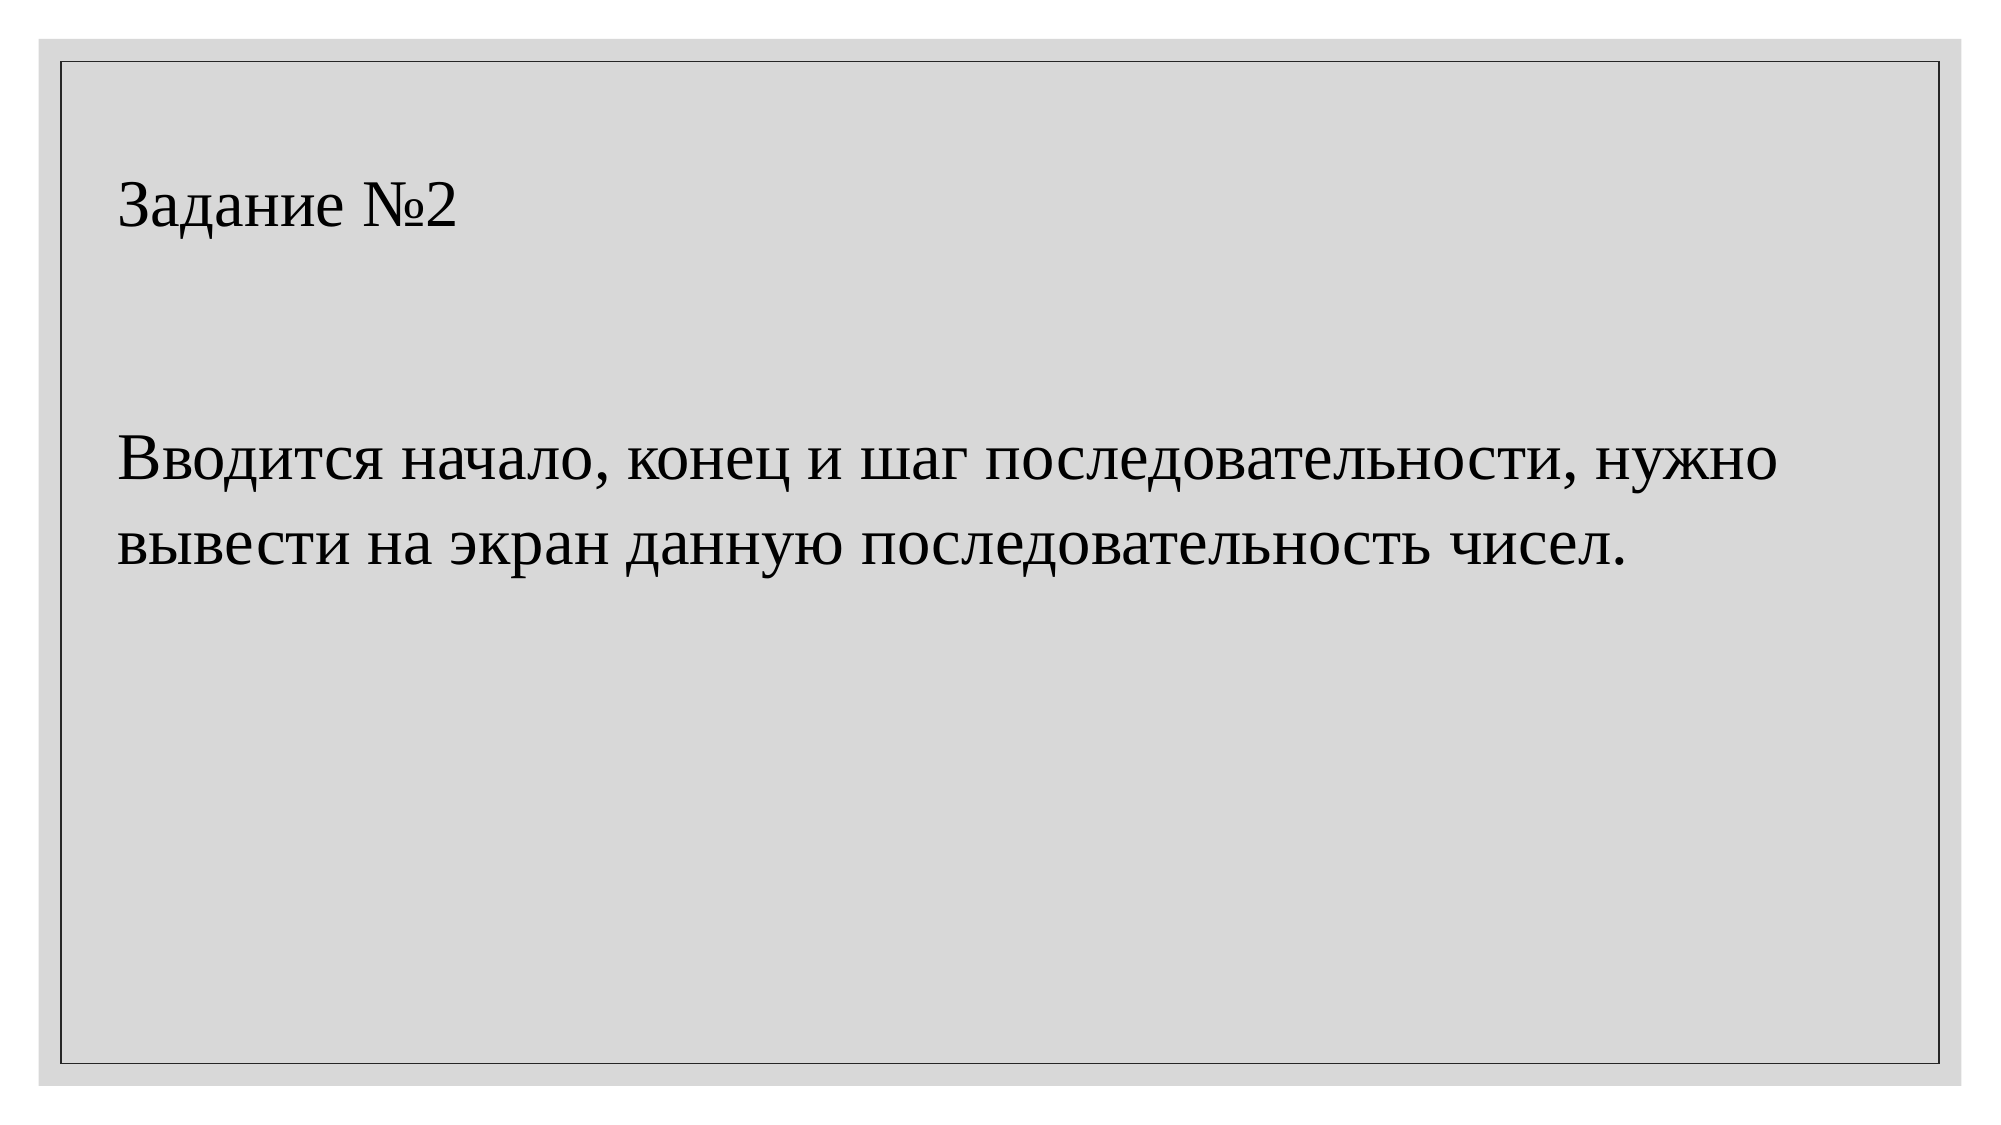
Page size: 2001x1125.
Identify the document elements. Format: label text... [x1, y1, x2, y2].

text_box Вводится начало, конец и шаг последовательности, нужно вывести на экран данную последовательность чисел. [102, 399, 1898, 586]
text_box Задание №2 [102, 147, 478, 248]
